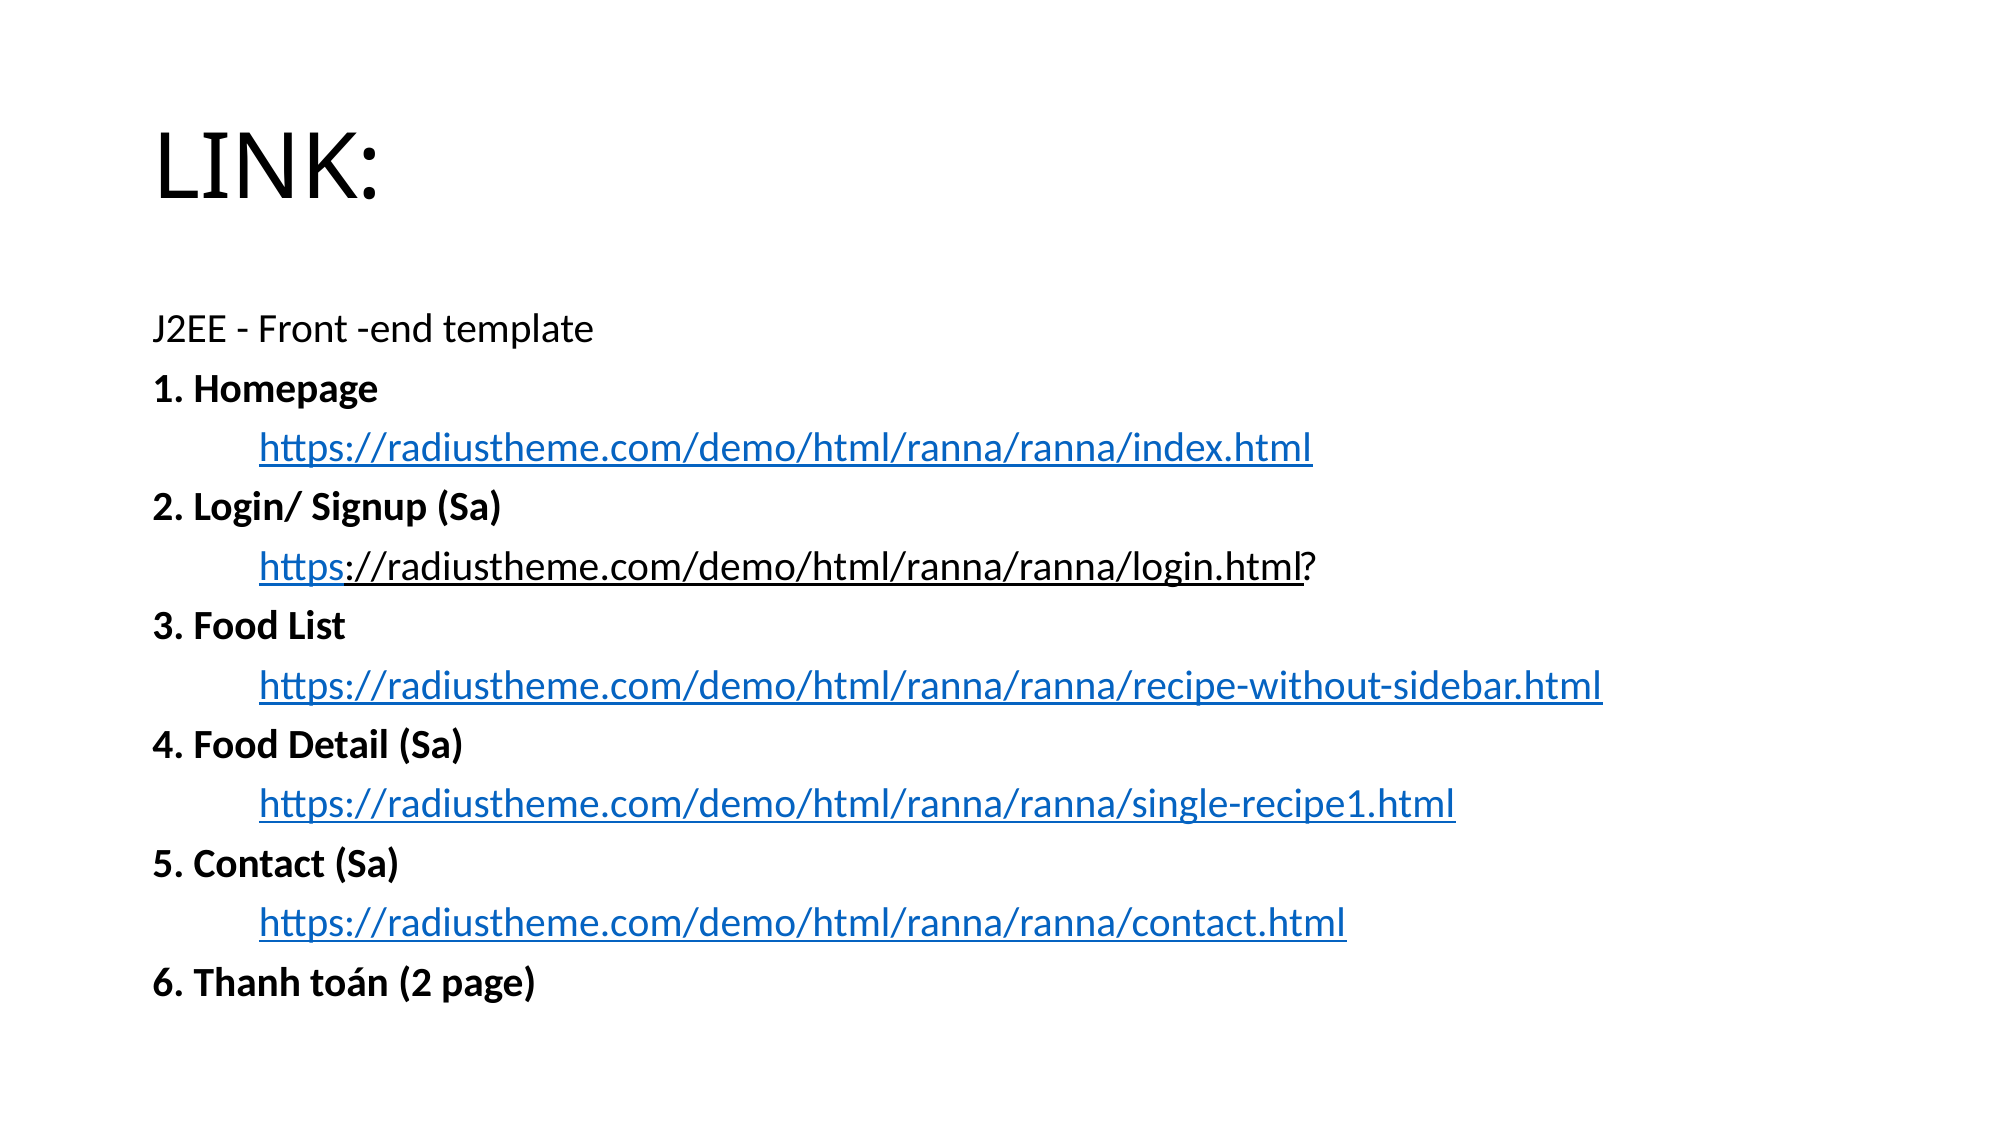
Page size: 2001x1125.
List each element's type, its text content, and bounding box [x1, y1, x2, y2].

title LINK: [137, 59, 1863, 278]
list J2EE - Front -end template 1. Homepage https://radiustheme.com/demo/html/ranna/ranna/index.html 2. Login/ Signup (Sa) https://radiustheme.com/demo/html/ranna/ranna/login.html? 3. Food List https://radiustheme.com/demo/html/ranna/ranna/recipe-without-sidebar.html 4. Food Detail (Sa) https://radiustheme.com/demo/html/ranna/ranna/single-recipe1.html 5. Contact (Sa) https://radiustheme.com/demo/html/ranna/ranna/contact.html 6. Thanh toán (2 page) [137, 299, 1863, 1014]
